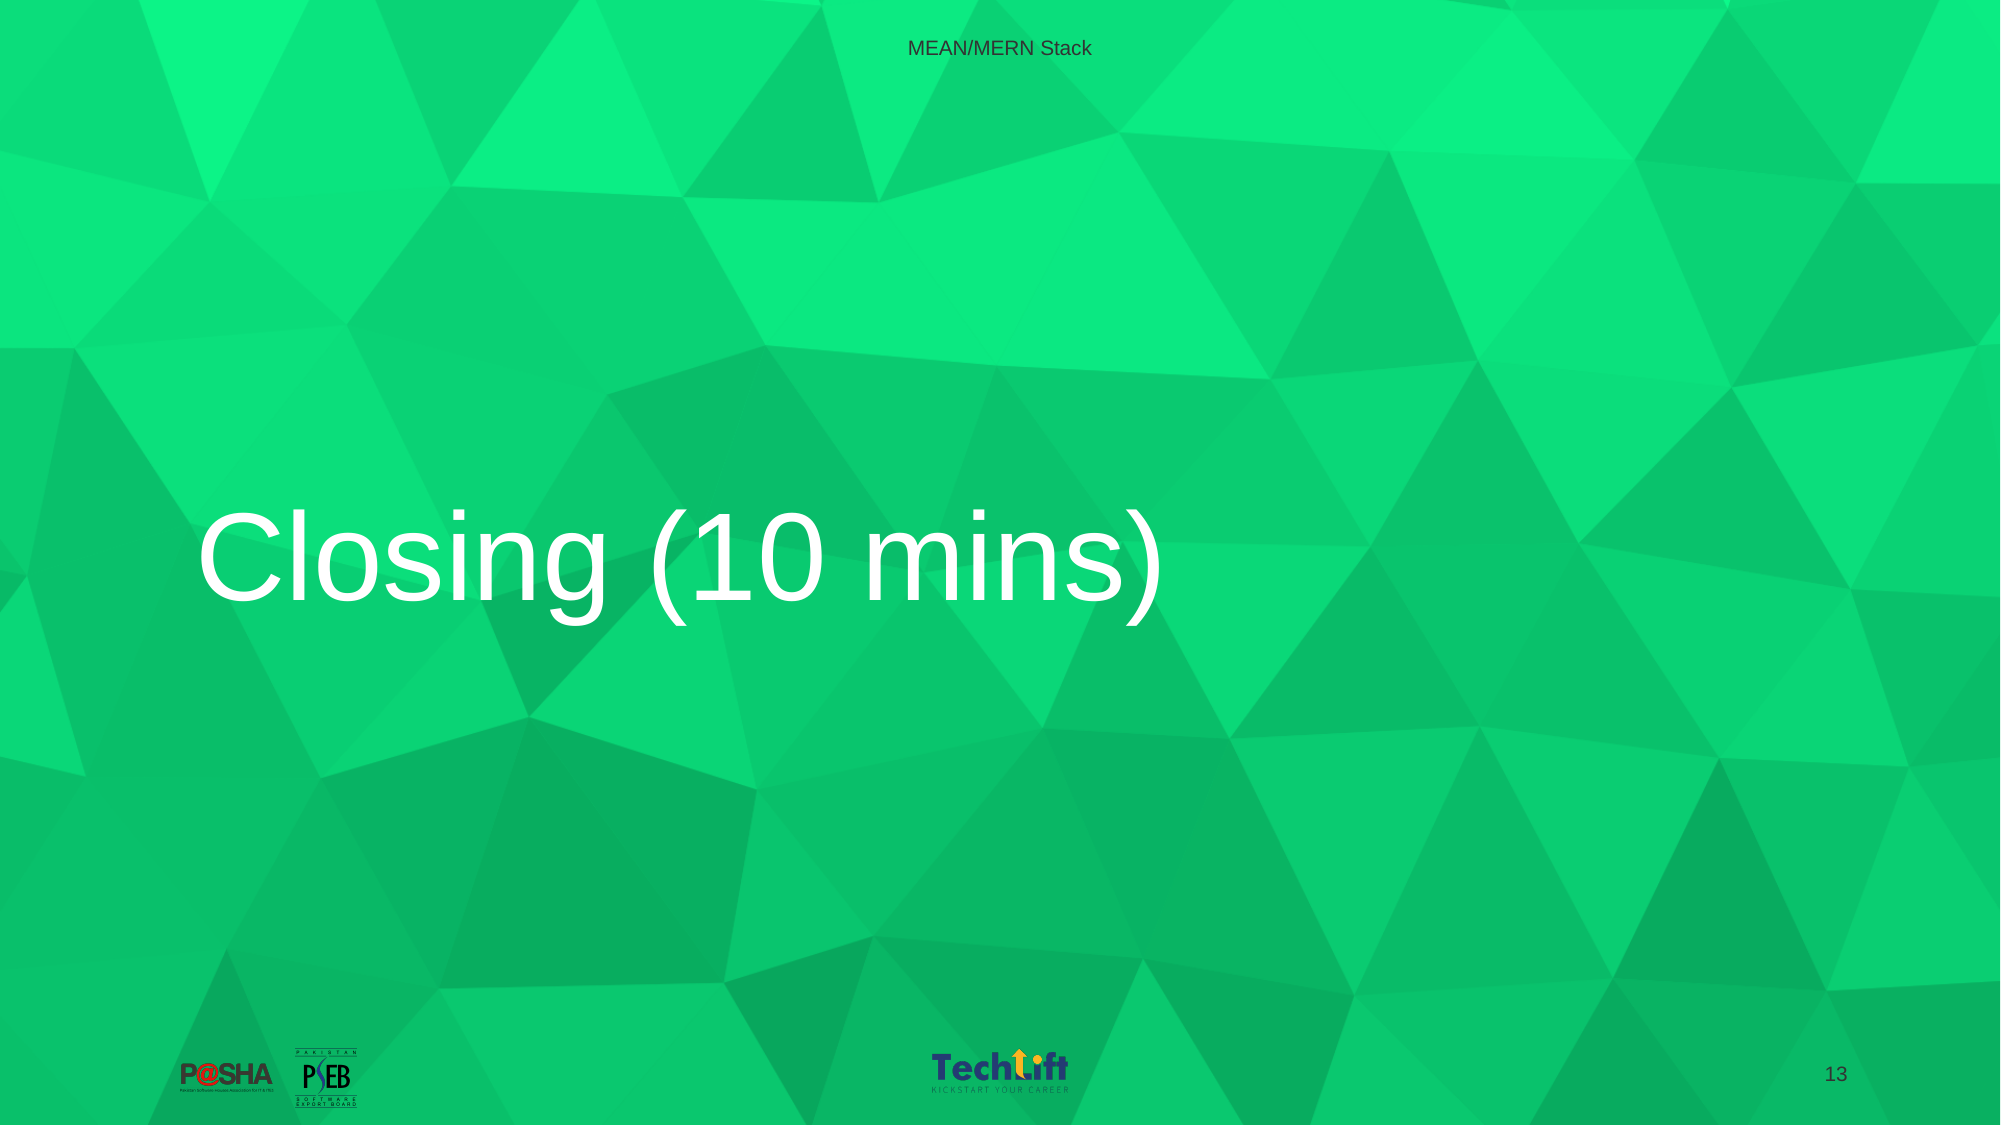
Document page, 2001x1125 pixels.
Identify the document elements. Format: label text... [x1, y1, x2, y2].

title Closing (10 mins) [180, 270, 1830, 855]
picture [0, 0, 2001, 1125]
slide_number ‹#› [1412, 1042, 1863, 1103]
footer MEAN/MERN Stack [662, 17, 1338, 77]
